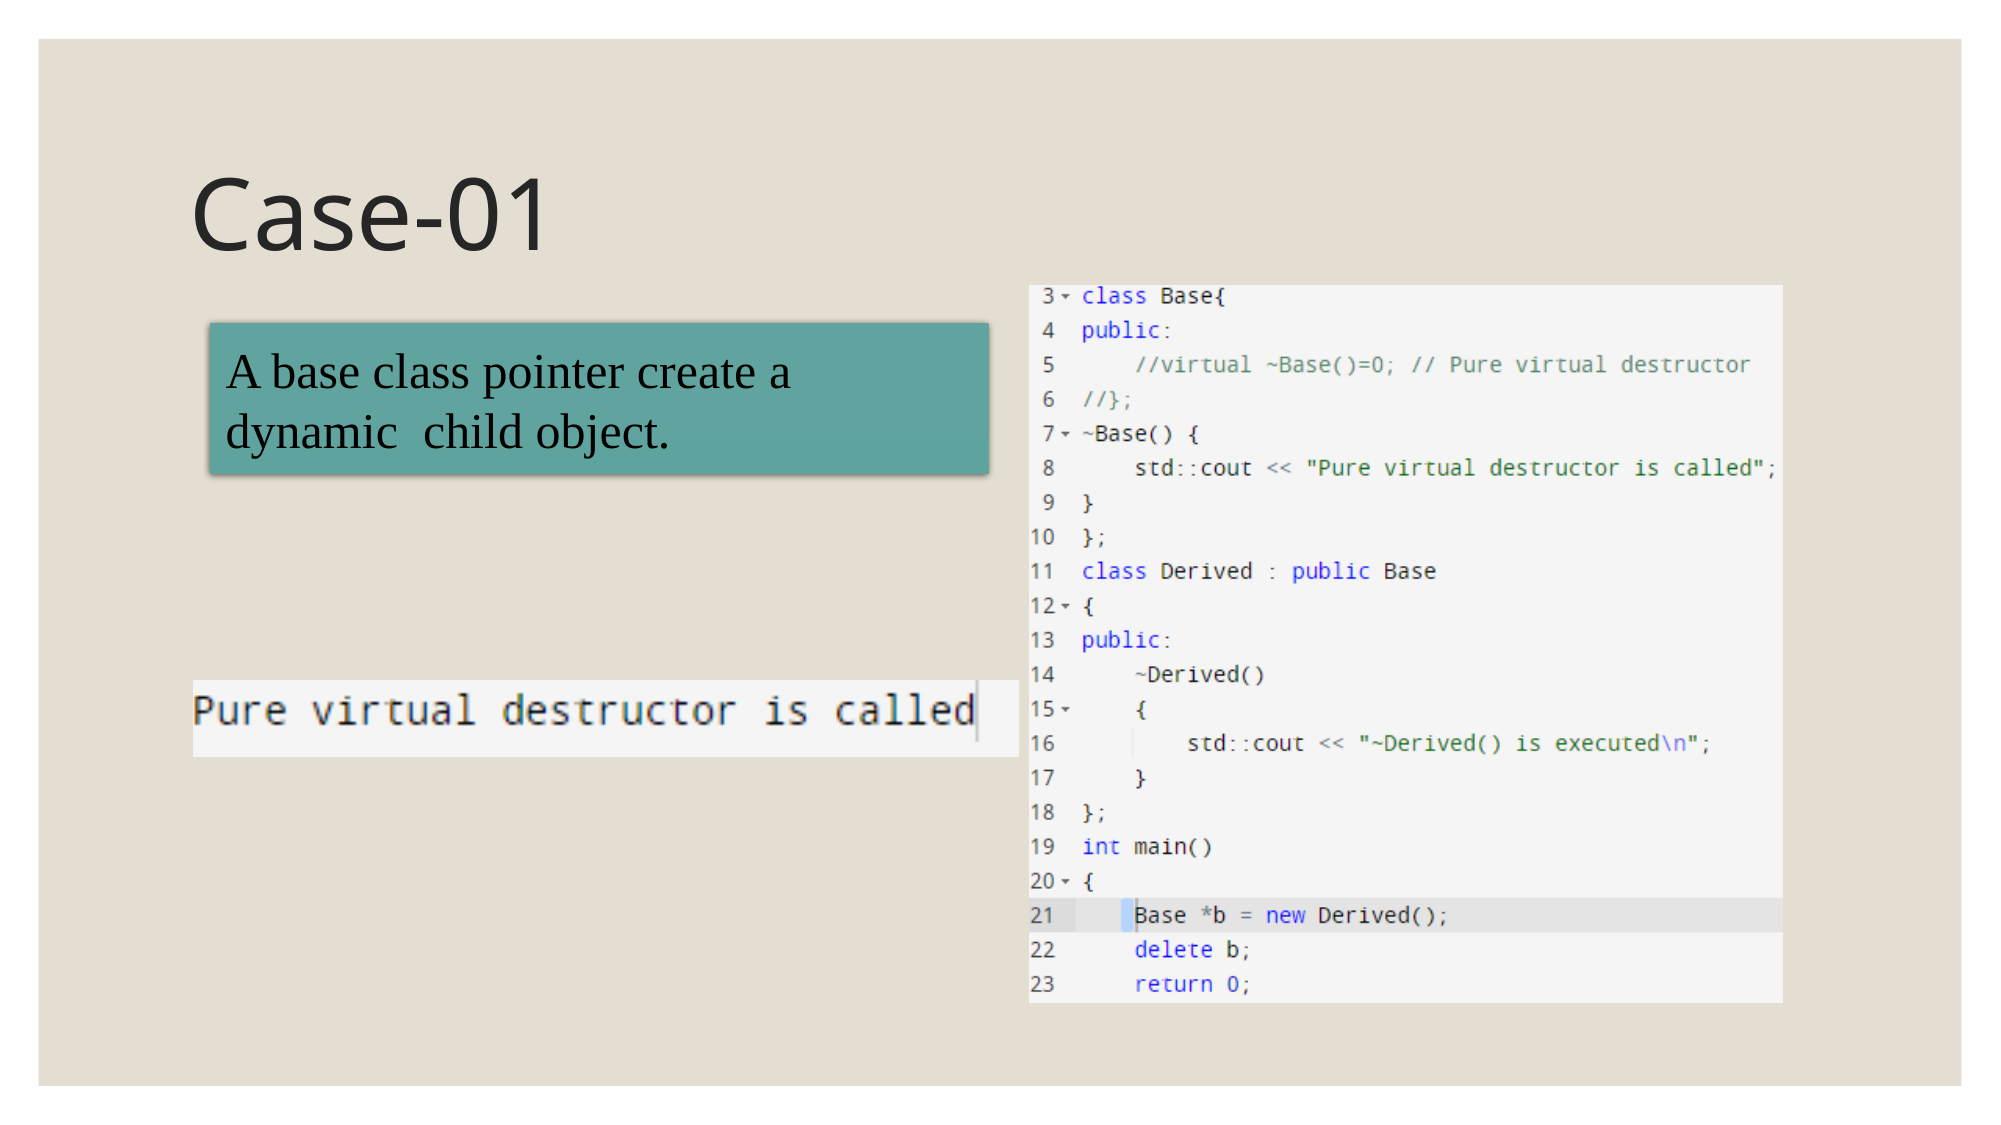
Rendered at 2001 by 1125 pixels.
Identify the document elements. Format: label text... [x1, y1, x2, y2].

picture [193, 680, 1019, 757]
picture [1029, 285, 1783, 1003]
text_box A base class pointer create a dynamic child object. [210, 323, 989, 474]
title Case-01 [174, 105, 1825, 331]
